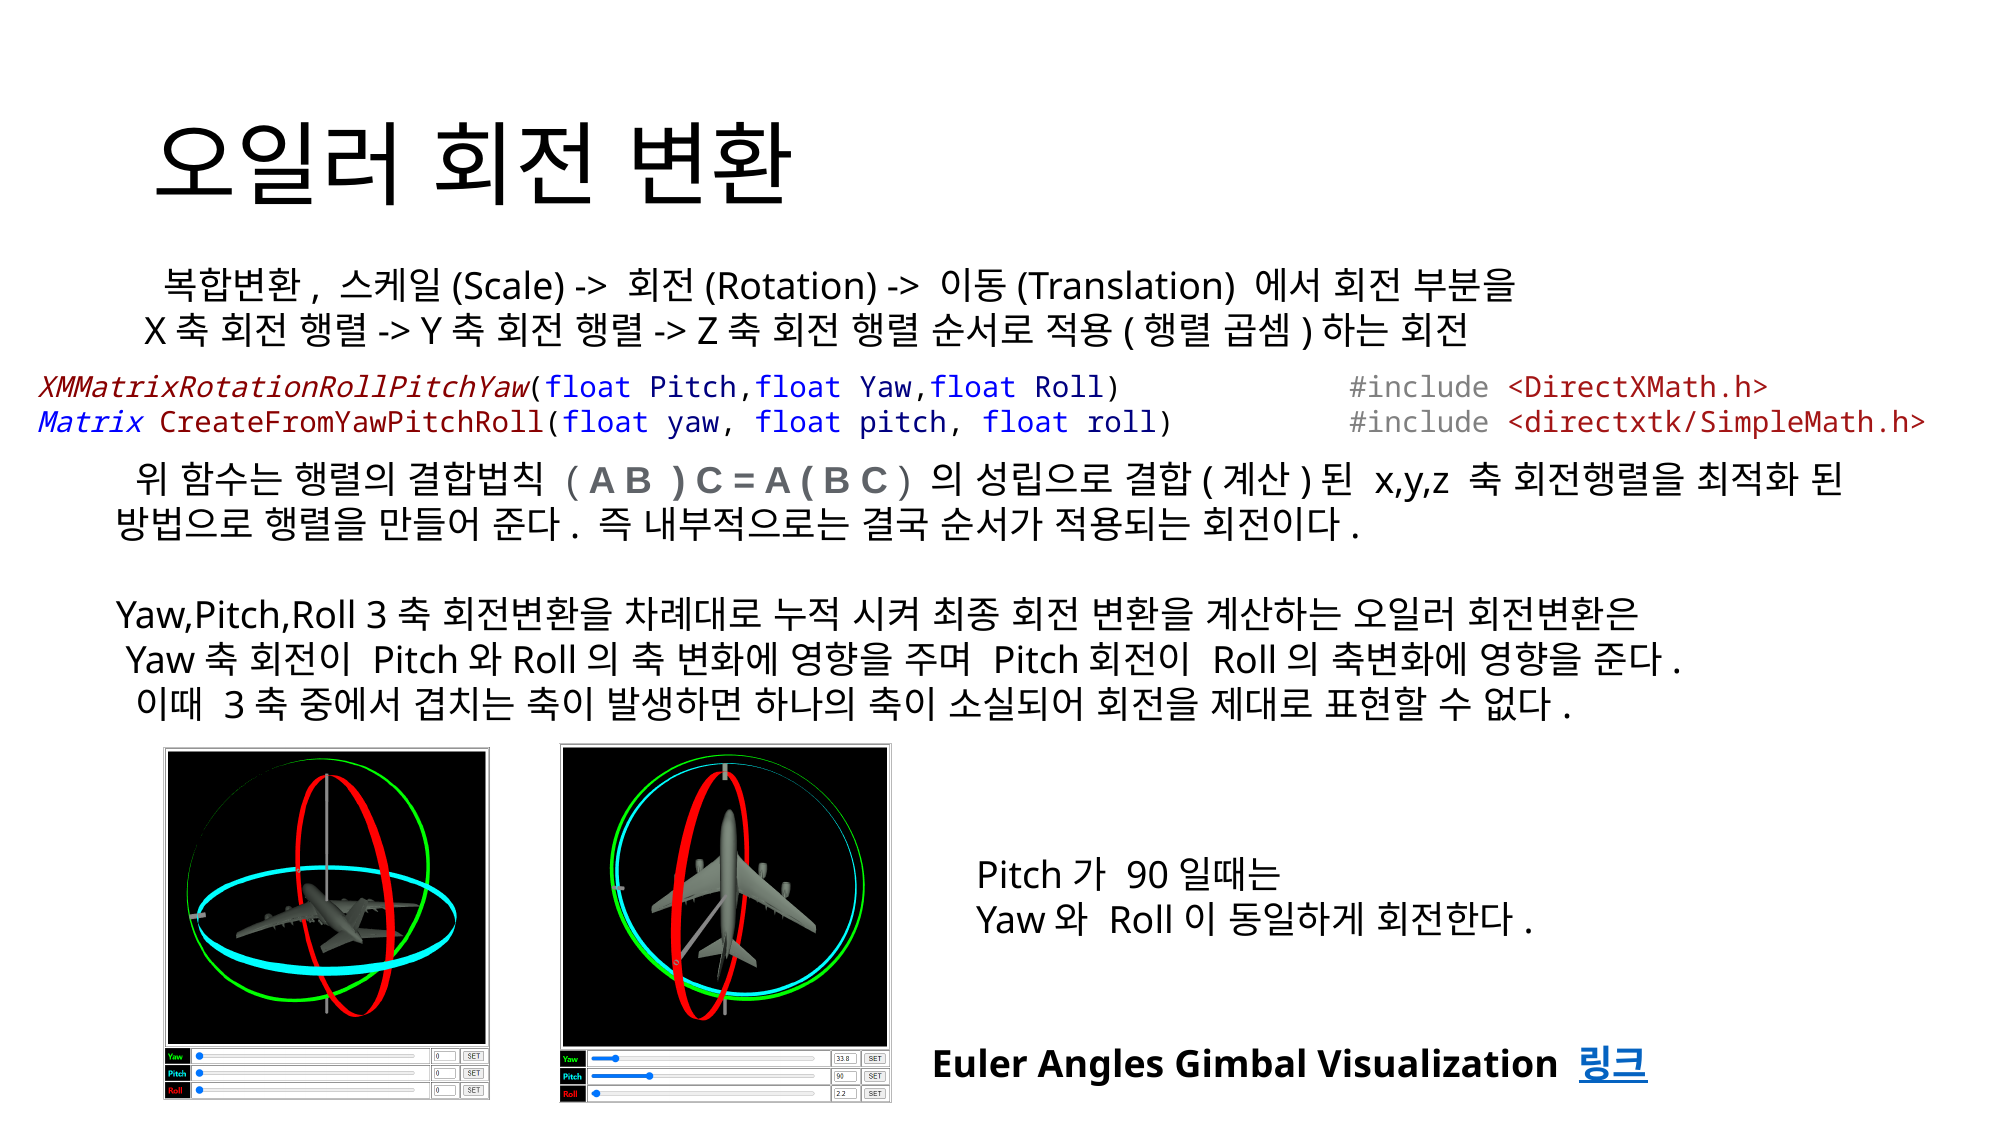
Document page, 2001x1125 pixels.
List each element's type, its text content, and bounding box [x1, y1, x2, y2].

text_box Pitch가 90일때는 Yaw와 Roll이 동일하게 회전한다. [961, 843, 1821, 949]
text_box Euler Angles Gimbal Visualization 링크 [916, 1032, 1917, 1102]
picture [162, 746, 491, 1100]
title 오일러 회전 변환 [137, 59, 1863, 278]
picture [559, 743, 892, 1103]
text_box 복합변환, 스케일(Scale) -> 회전(Rotation) -> 이동(Translation) 에서 회전 부분을 X축 회전 행렬-> Y축 회전 행렬-> Z축 회전 행렬 순서로 적용(행렬 곱셈)하는 회전 [129, 254, 1532, 360]
text_box XMMatrixRotationRollPitchYaw(float Pitch,float Yaw,float Roll) #include <DirectXMath.h> Matrix CreateFromYawPitchRoll(float yaw, float pitch, float roll) #include <directxtk/SimpleMath.h> [22, 360, 2000, 481]
text_box 위 함수는 행렬의 결합법칙 ( A B ) C = A ( B C ) 의 성립으로 결합(계산)된 x,y,z 축 회전행렬을 최적화 된 방법으로 행렬을 만들어 준다. 즉 내부적으로는 결국 순서가 적용되는 회전이다. Yaw,Pitch,Roll 3축 회전변환을 차례대로 누적 시켜 최종 회전 변환을 계산하는 오일러 회전변환은 Yaw축 회전이 Pitch와Roll의 축 변화에 영향을 주며 Pitch회전이 Roll의 축변화에 영향을 준다. 이때 3축 중에서 겹치는 축이 발생하면 하나의 축이 소실되어 회전을 제대로 표현할 수 없다. [101, 448, 1872, 734]
